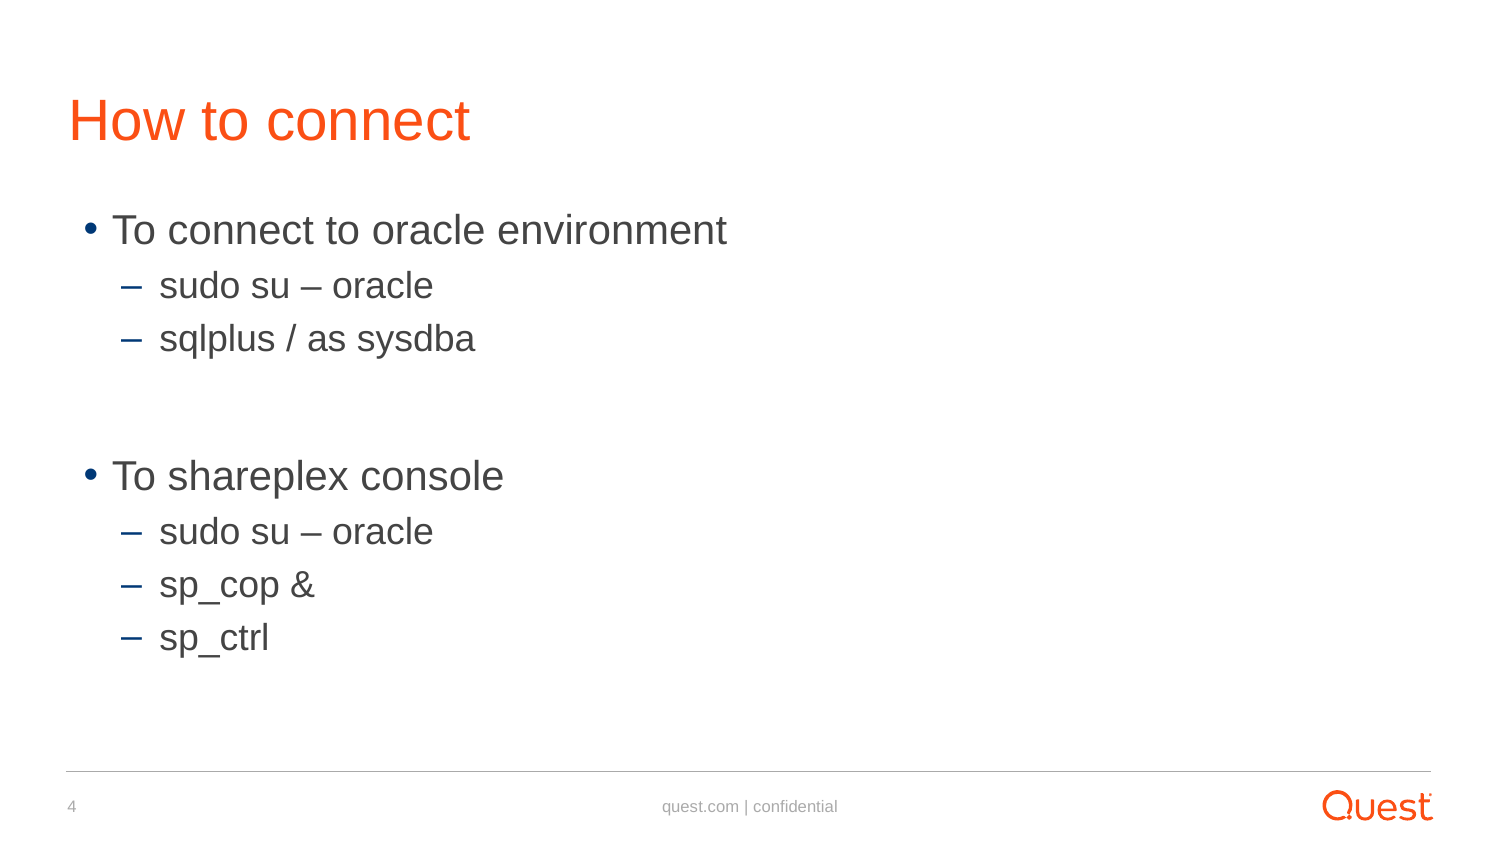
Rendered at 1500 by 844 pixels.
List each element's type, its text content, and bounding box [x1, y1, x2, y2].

list To connect to oracle environment sudo su – oracle sqlplus / as sysdba To shareplex console sudo su – oracle sp_cop & sp_ctrl [68, 201, 1432, 708]
title How to connect [68, 84, 1432, 160]
